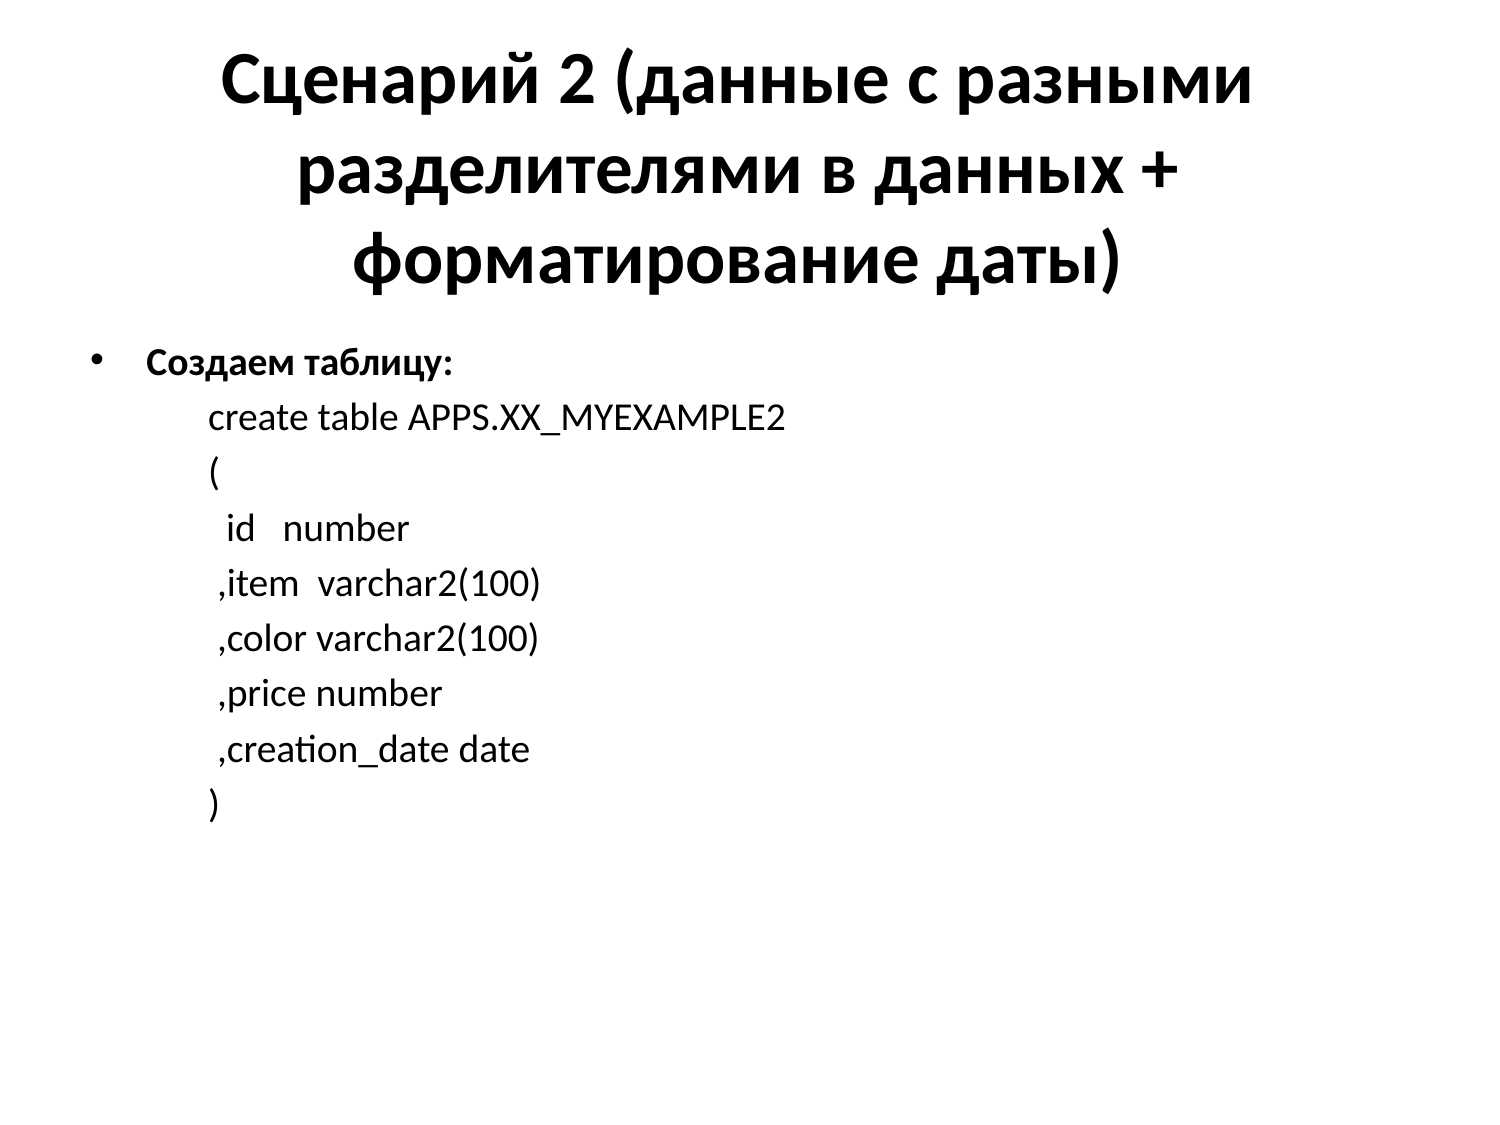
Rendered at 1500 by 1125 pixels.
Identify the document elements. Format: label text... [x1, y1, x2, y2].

title Сценарий 2 (данные с разными разделителями в данных + форматирование даты) [0, 45, 1477, 282]
list Создаем таблицу: create table APPS.XX_MYEXAMPLE2 ( id number ,item varchar2(100) ,color varchar2(100) ,price number ,creation_date date ) [75, 328, 1425, 1005]
